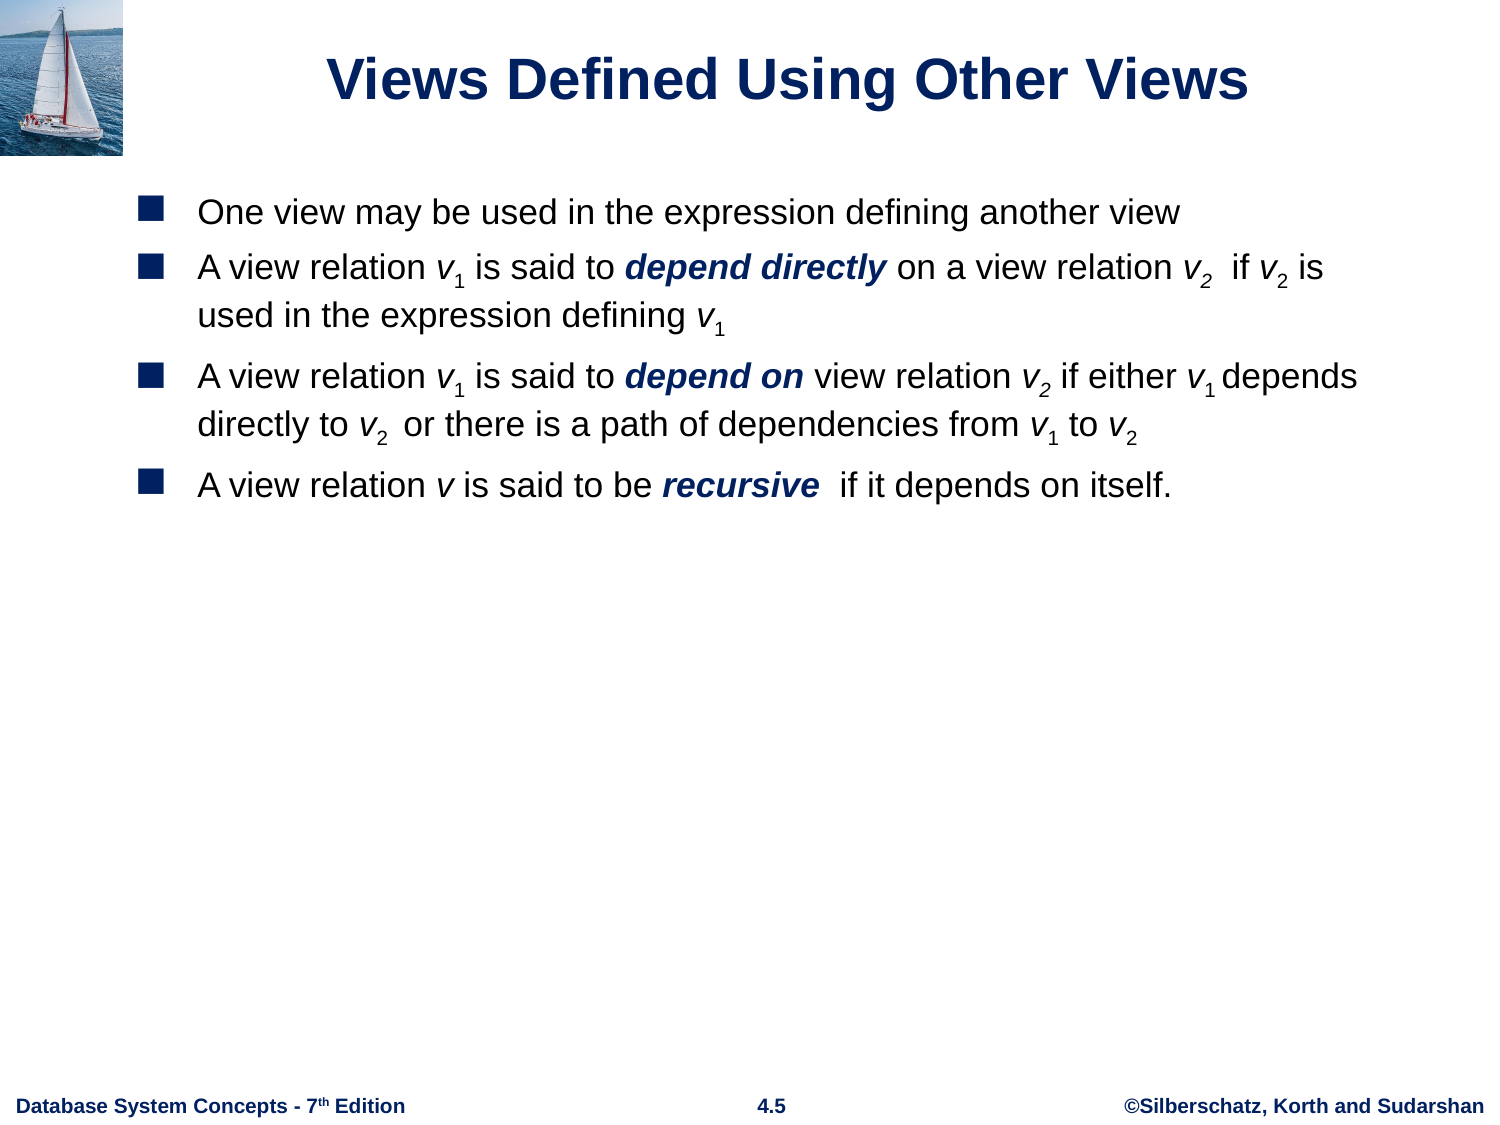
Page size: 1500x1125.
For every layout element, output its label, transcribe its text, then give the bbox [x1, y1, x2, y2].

picture [0, 0, 123, 156]
list One view may be used in the expression defining another view A view relation v1 is said to depend directly on a view relation v2 if v2 is used in the expression defining v1 A view relation v1 is said to depend on view relation v2 if either v1 depends directly to v2 or there is a path of dependencies from v1 to v2 A view relation v is said to be recursive if it depends on itself. [126, 181, 1387, 736]
title Views Defined Using Other Views [125, 18, 1452, 120]
